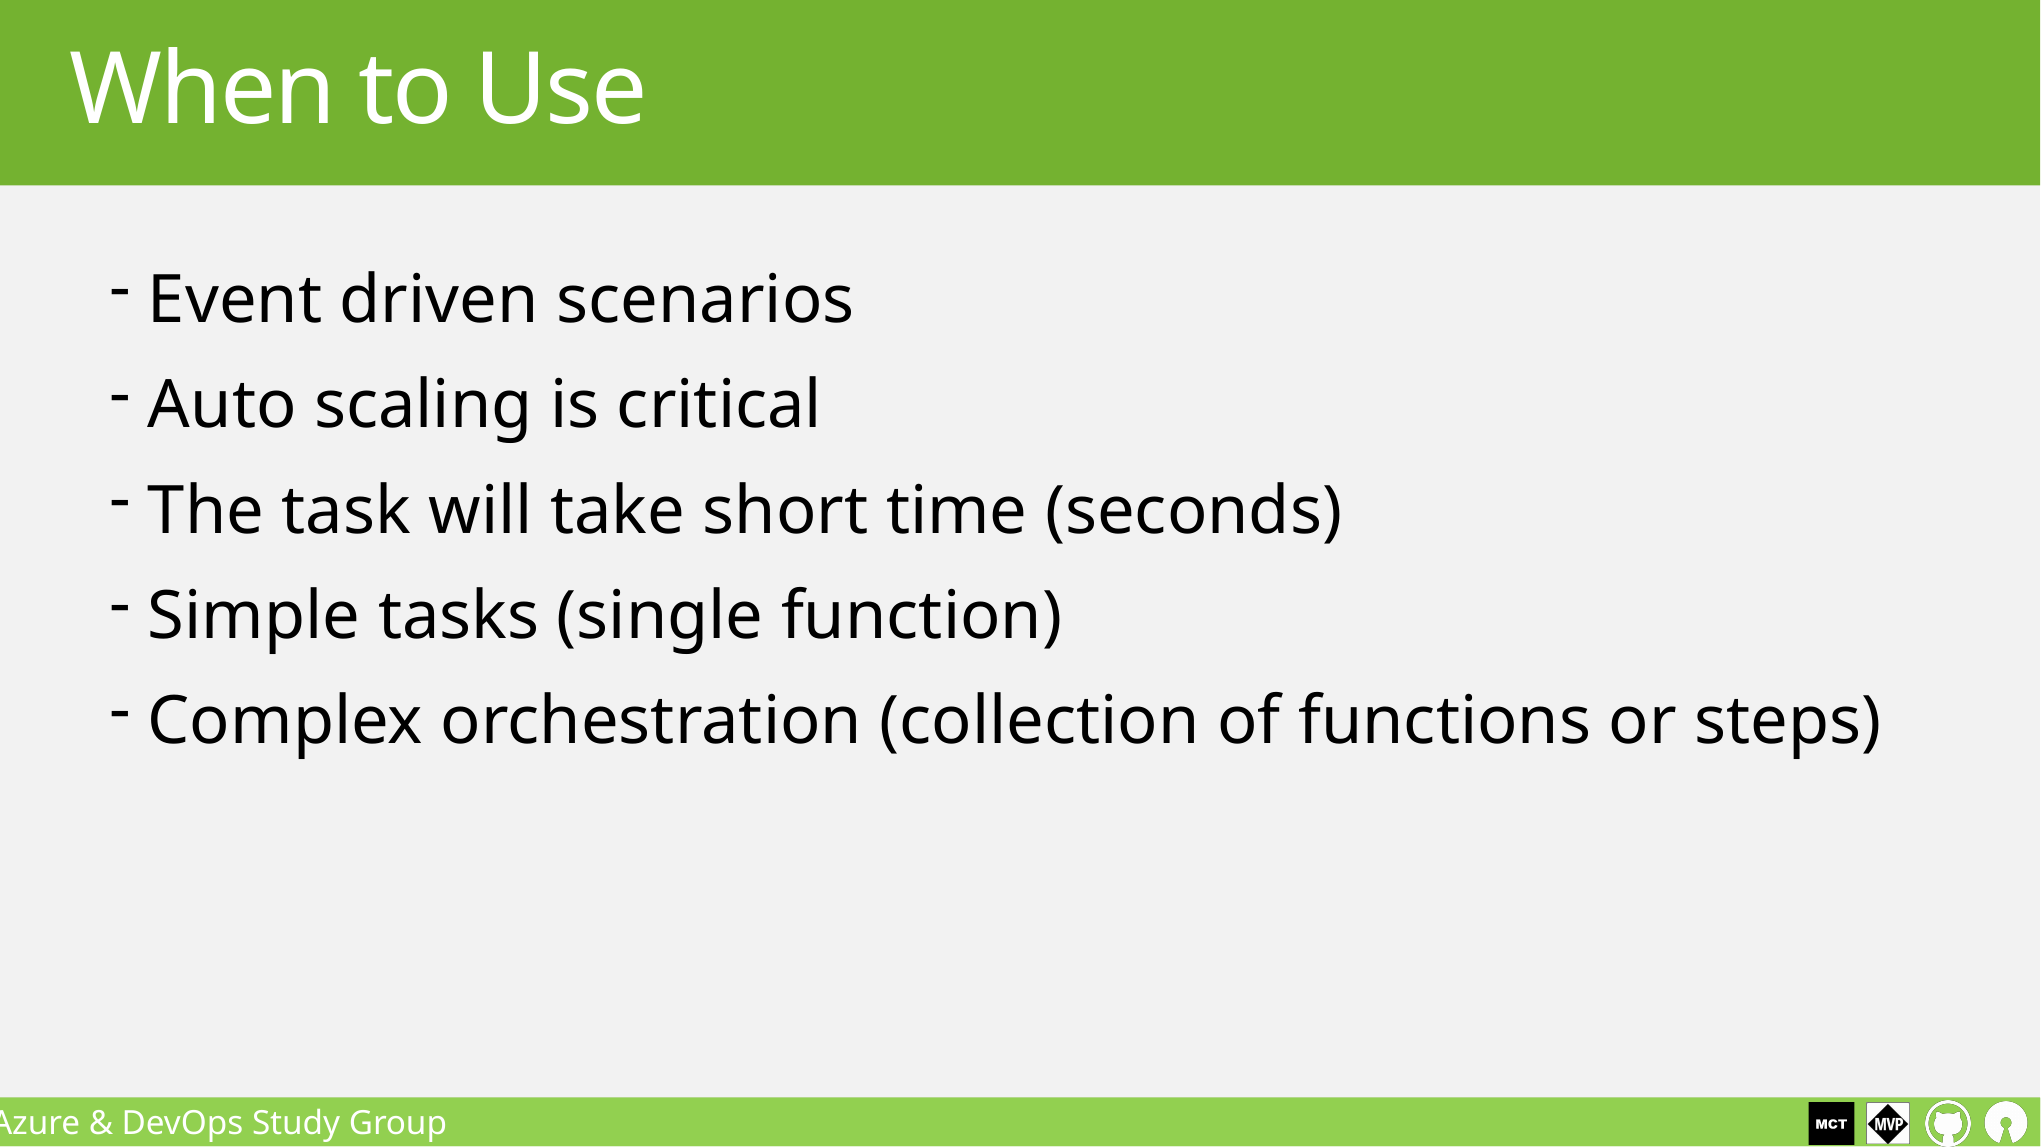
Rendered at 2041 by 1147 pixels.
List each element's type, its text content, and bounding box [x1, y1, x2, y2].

text_box Event driven scenarios Auto scaling is critical The task will take short time (seconds) Simple tasks (single function) Complex orchestration (collection of functions or steps) [95, 247, 1908, 1061]
picture [1866, 1102, 1910, 1144]
picture [1925, 1100, 1971, 1147]
text_box When to Use [69, 23, 1753, 144]
picture [1982, 1098, 2030, 1146]
